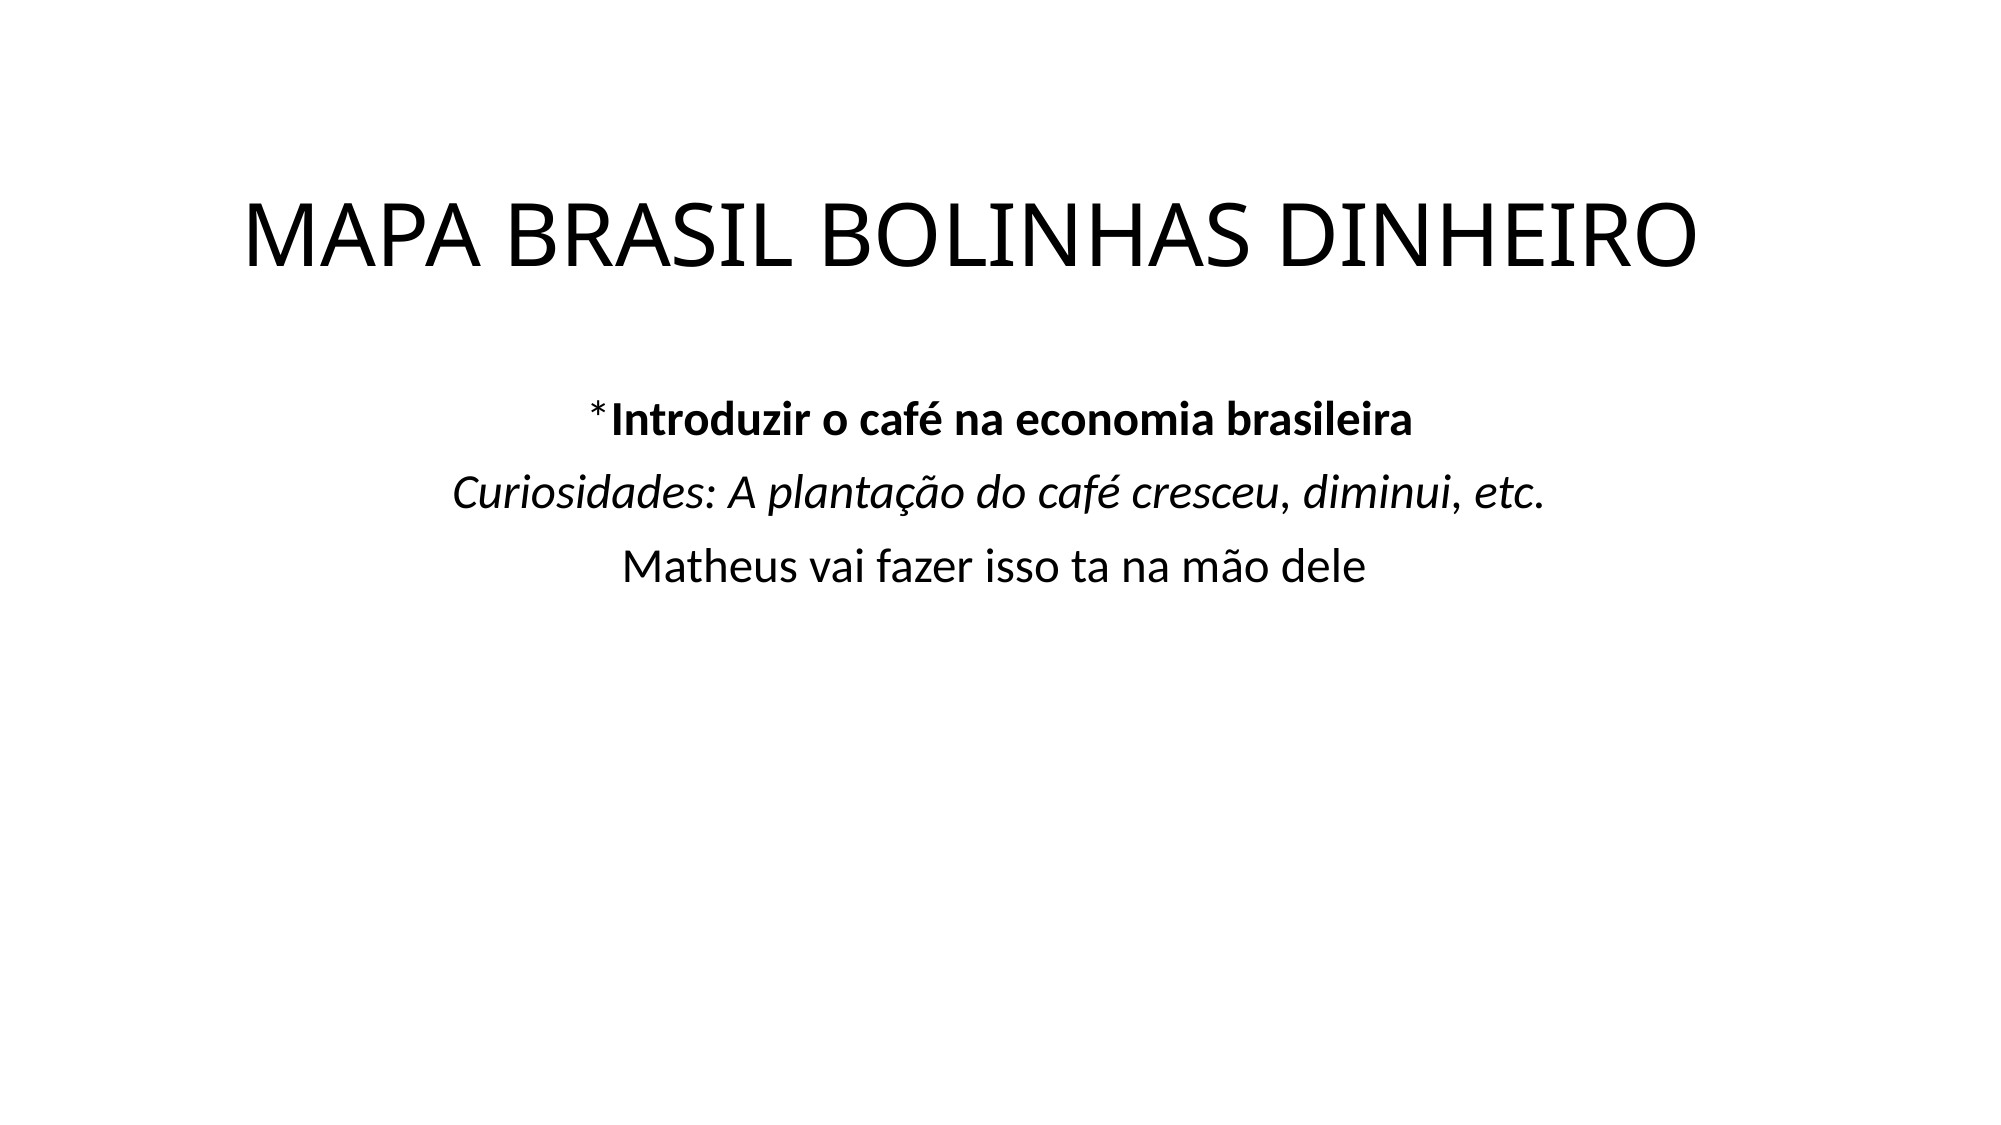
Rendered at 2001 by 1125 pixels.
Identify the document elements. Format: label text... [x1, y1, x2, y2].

title MAPA BRASIL BOLINHAS DINHEIRO [221, 106, 1722, 293]
subtitle *Introduzir o café na economia brasileira Curiosidades: A plantação do café cresceu, diminui, etc. Matheus vai fazer isso ta na mão dele [249, 385, 1750, 601]
